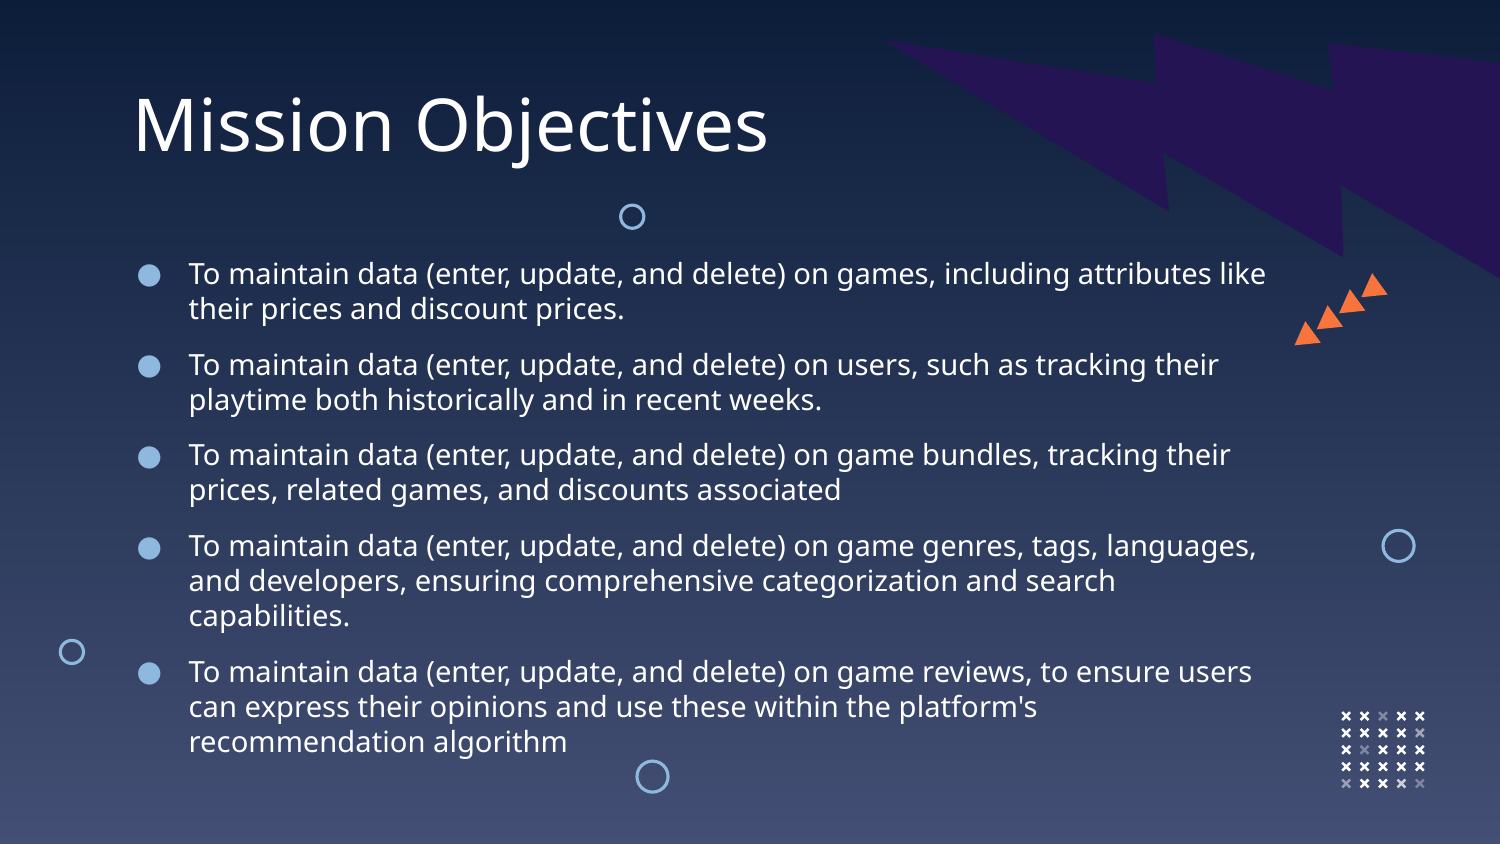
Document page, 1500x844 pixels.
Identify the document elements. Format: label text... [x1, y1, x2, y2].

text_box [60, 204, 1428, 793]
title Mission Objectives [117, 63, 1383, 161]
